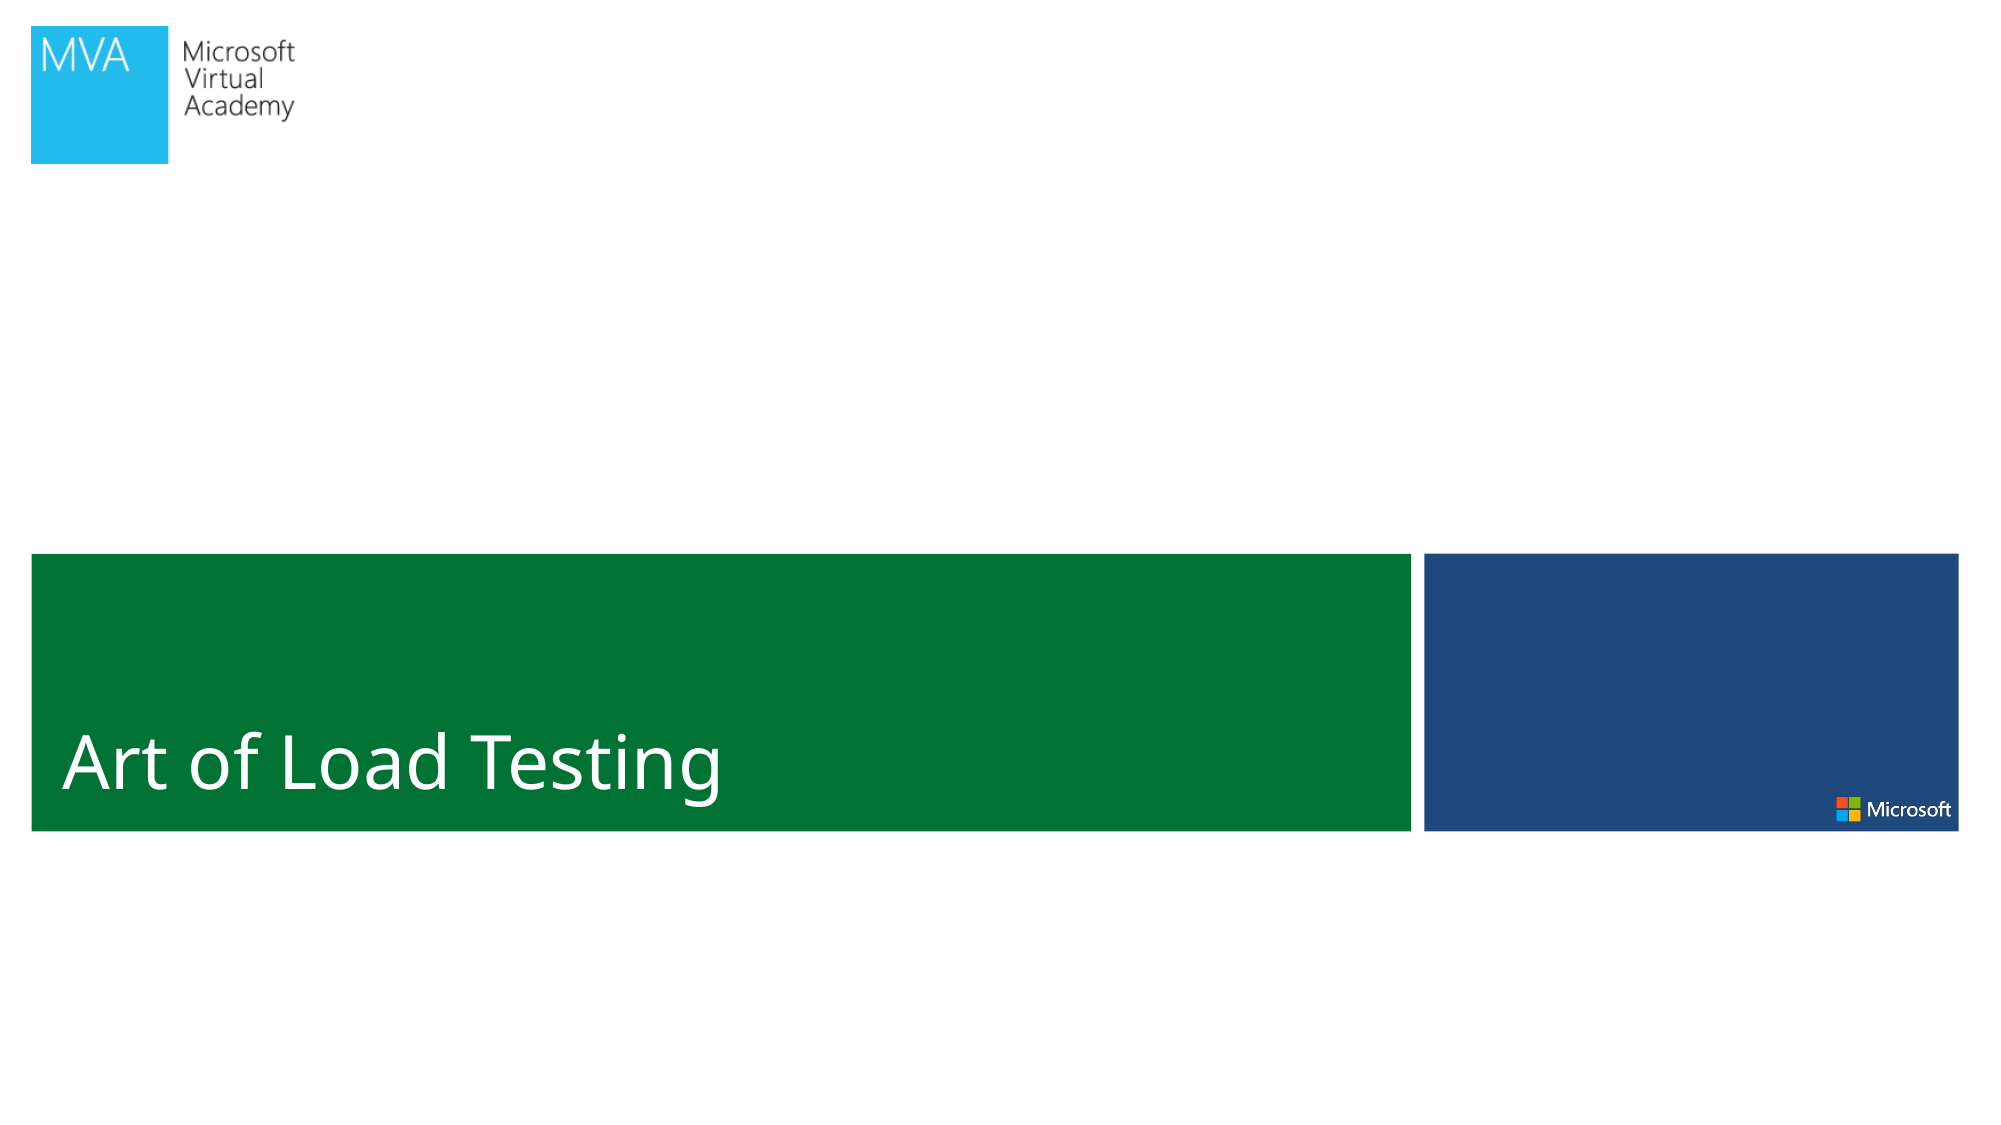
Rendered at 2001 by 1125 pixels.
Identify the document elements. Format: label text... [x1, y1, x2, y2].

list Art of Load Testing [47, 568, 1396, 813]
picture [1834, 790, 1956, 827]
picture [31, 26, 374, 164]
